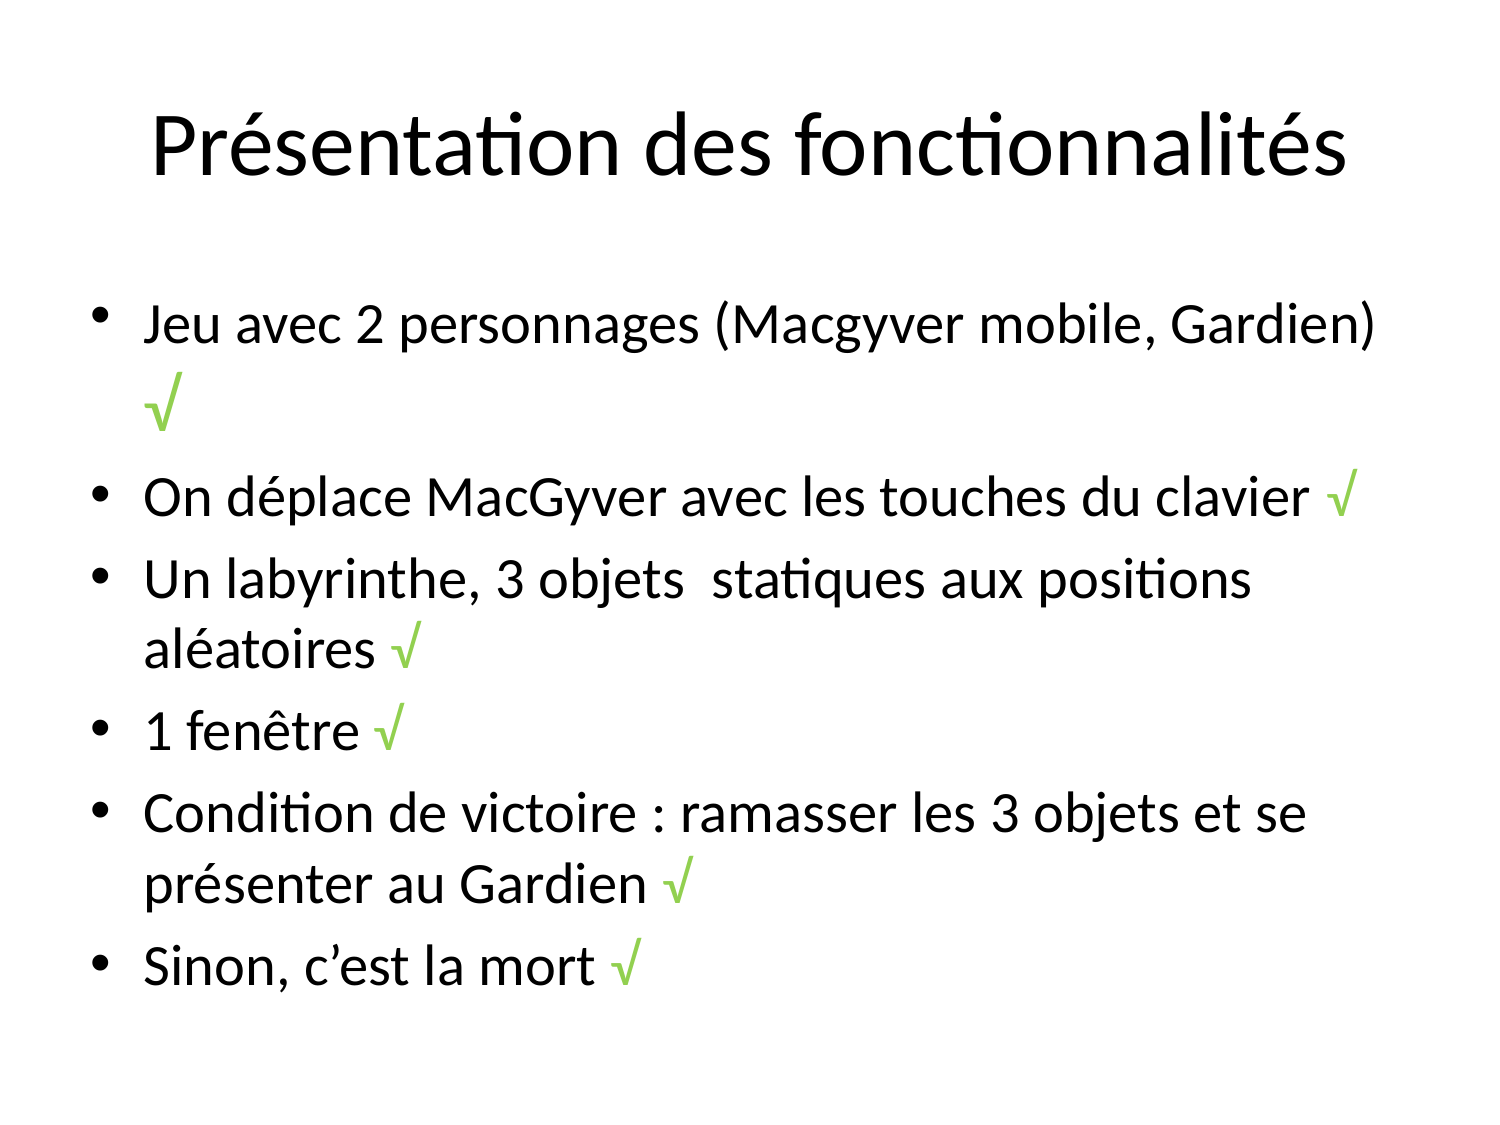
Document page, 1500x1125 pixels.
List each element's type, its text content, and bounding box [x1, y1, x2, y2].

list Jeu avec 2 personnages (Macgyver mobile, Gardien) √ On déplace MacGyver avec les touches du clavier √ Un labyrinthe, 3 objets statiques aux positions aléatoires √ 1 fenêtre √ Condition de victoire : ramasser les 3 objets et se présenter au Gardien √ Sinon, c’est la mort √ [75, 262, 1425, 1005]
title Présentation des fonctionnalités [75, 45, 1425, 233]
